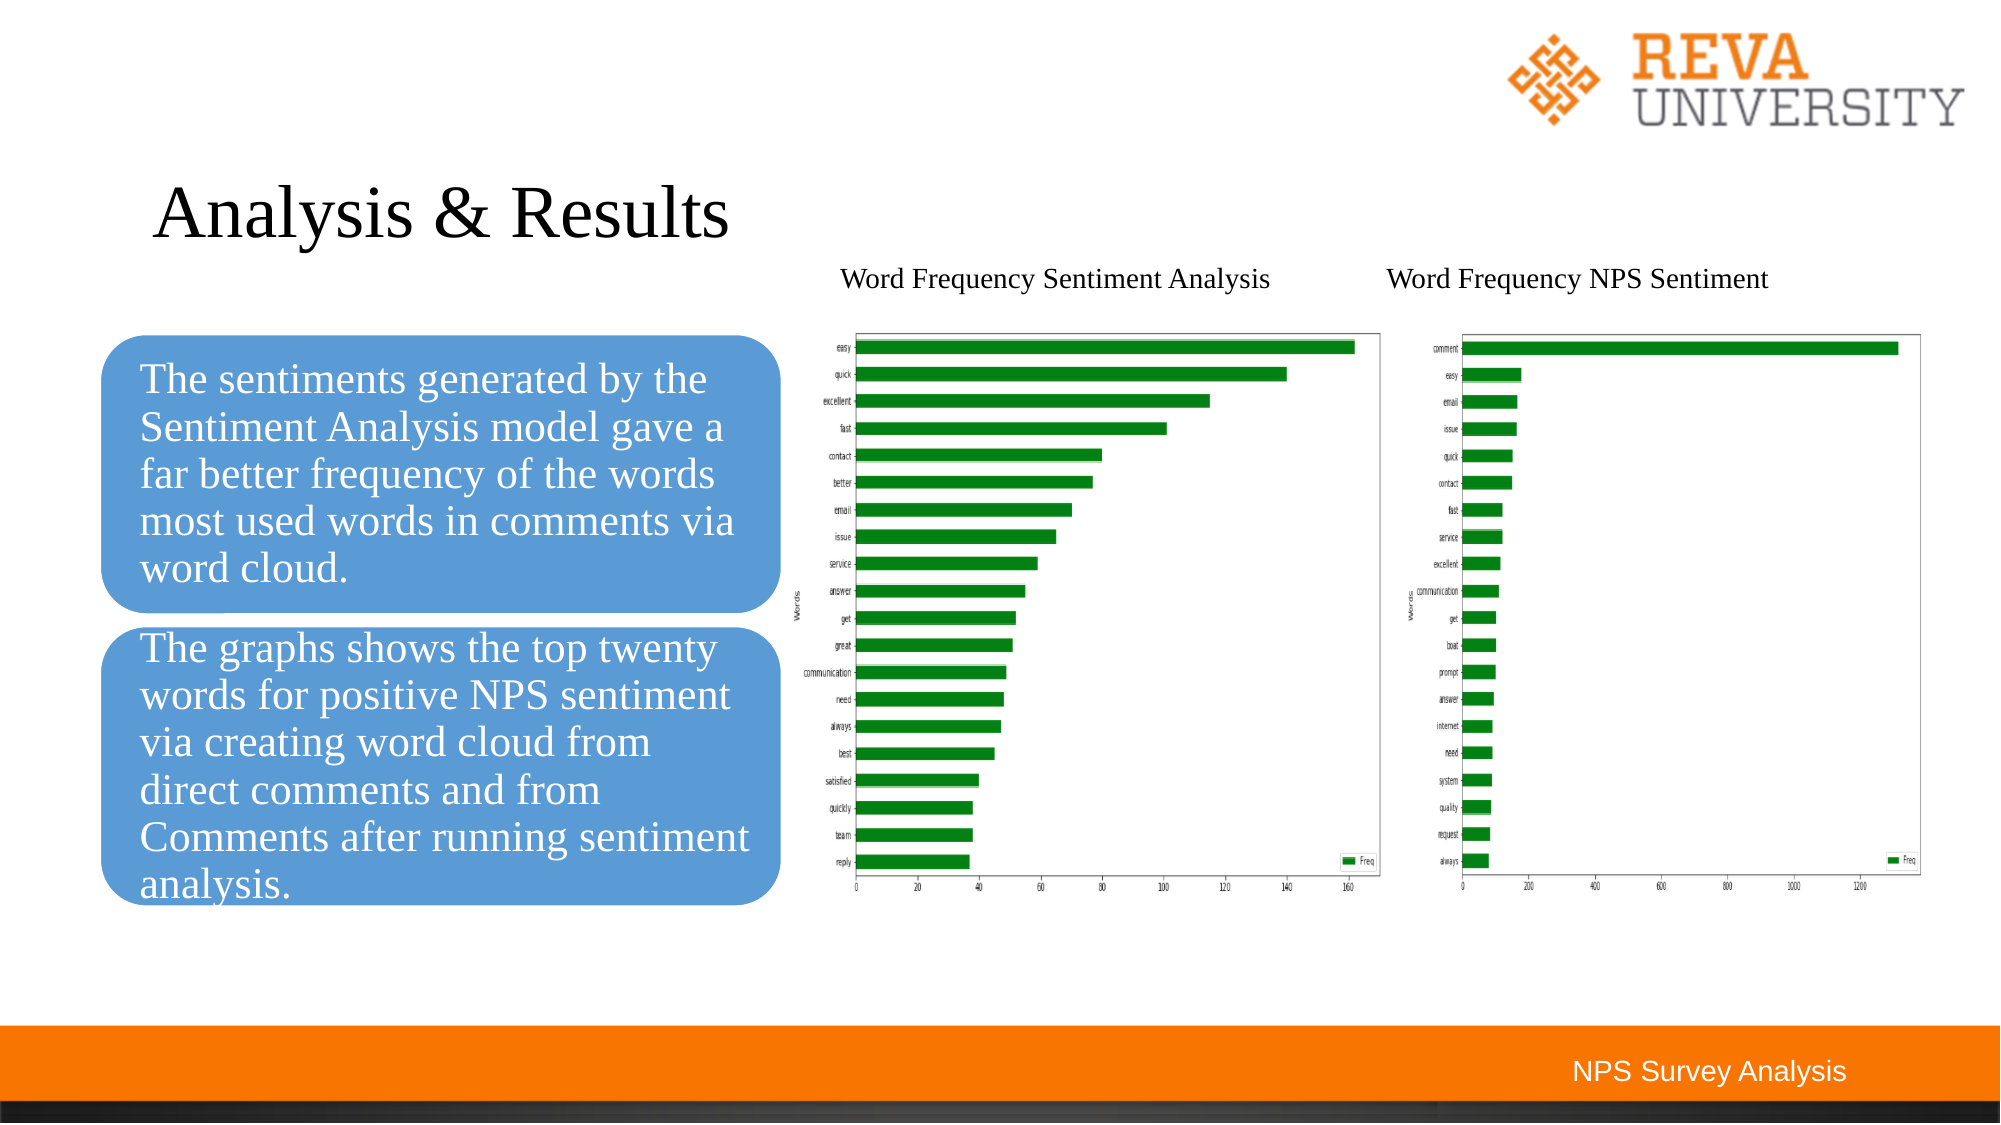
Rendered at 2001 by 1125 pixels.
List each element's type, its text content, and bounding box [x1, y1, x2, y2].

picture [789, 329, 1387, 899]
picture [1507, 15, 1988, 144]
footer NPS Survey Analysis [1187, 1045, 1863, 1105]
list Word Frequency Sentiment Analysis Word Frequency NPS Sentiment [796, 161, 1810, 962]
picture [0, 1013, 2000, 1123]
picture [1399, 329, 1928, 899]
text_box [98, 277, 783, 963]
title Analysis & Results [137, 161, 783, 262]
